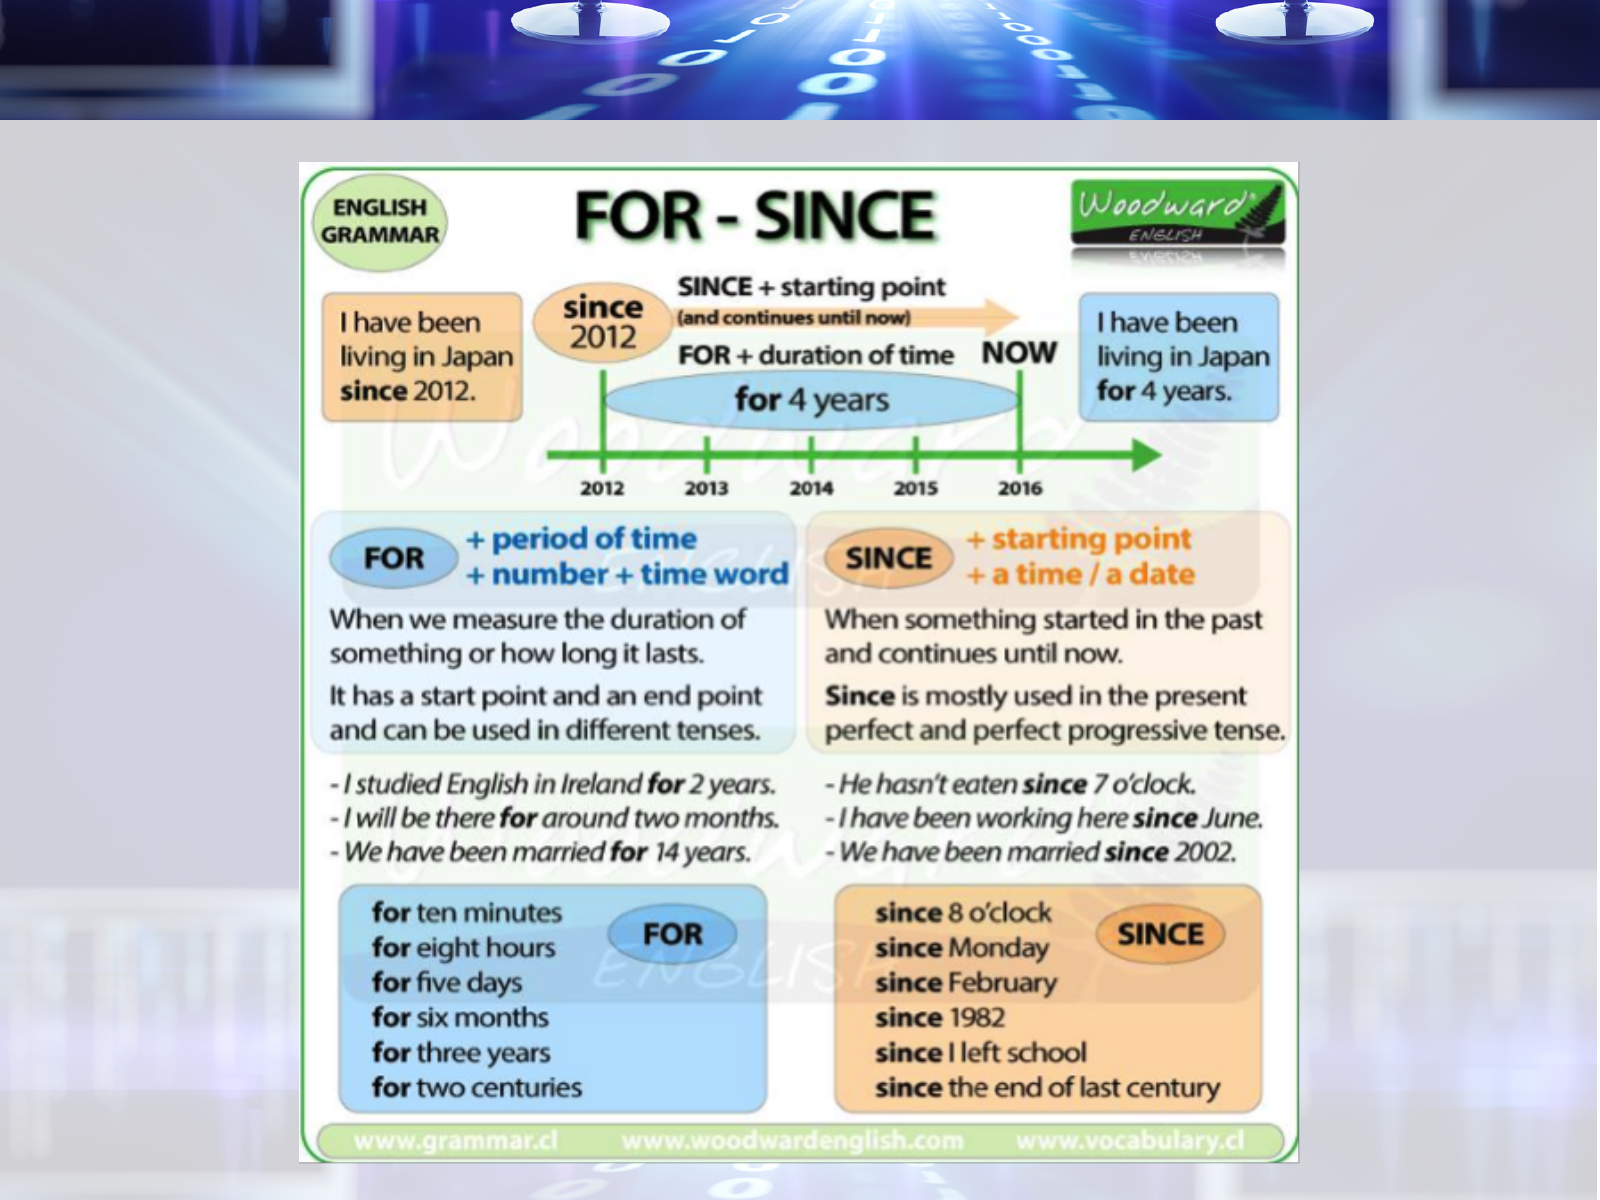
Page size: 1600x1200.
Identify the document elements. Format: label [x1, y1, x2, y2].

picture [299, 162, 1301, 1166]
text_box [0, 0, 1600, 121]
text_box [0, 121, 1597, 1200]
